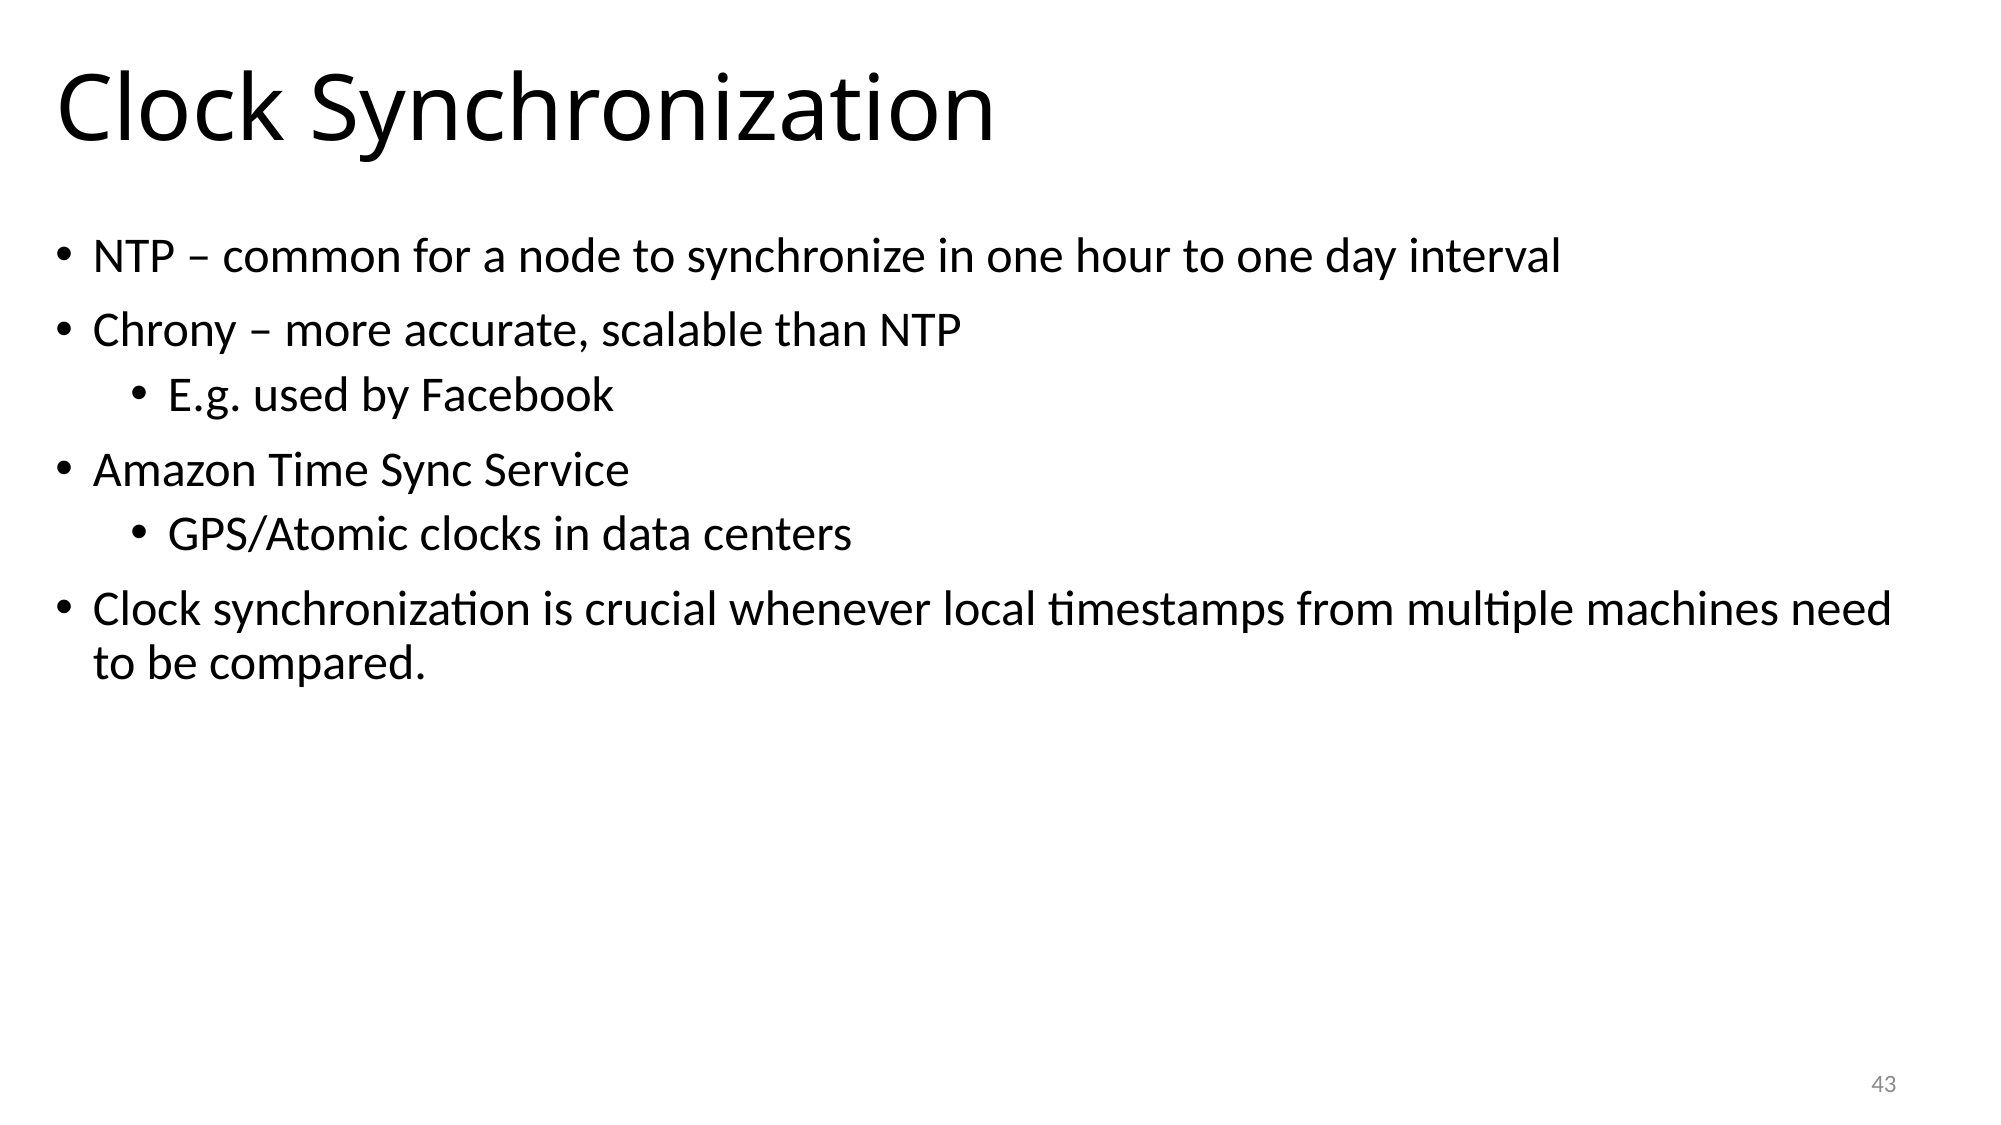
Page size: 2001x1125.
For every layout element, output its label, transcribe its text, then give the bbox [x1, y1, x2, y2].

title Clock Synchronization [40, 35, 1955, 187]
list NTP – common for a node to synchronize in one hour to one day interval Chrony – more accurate, scalable than NTP E.g. used by Facebook Amazon Time Sync Service GPS/Atomic clocks in data centers Clock synchronization is crucial whenever local timestamps from multiple machines need to be compared. [40, 221, 1955, 1021]
